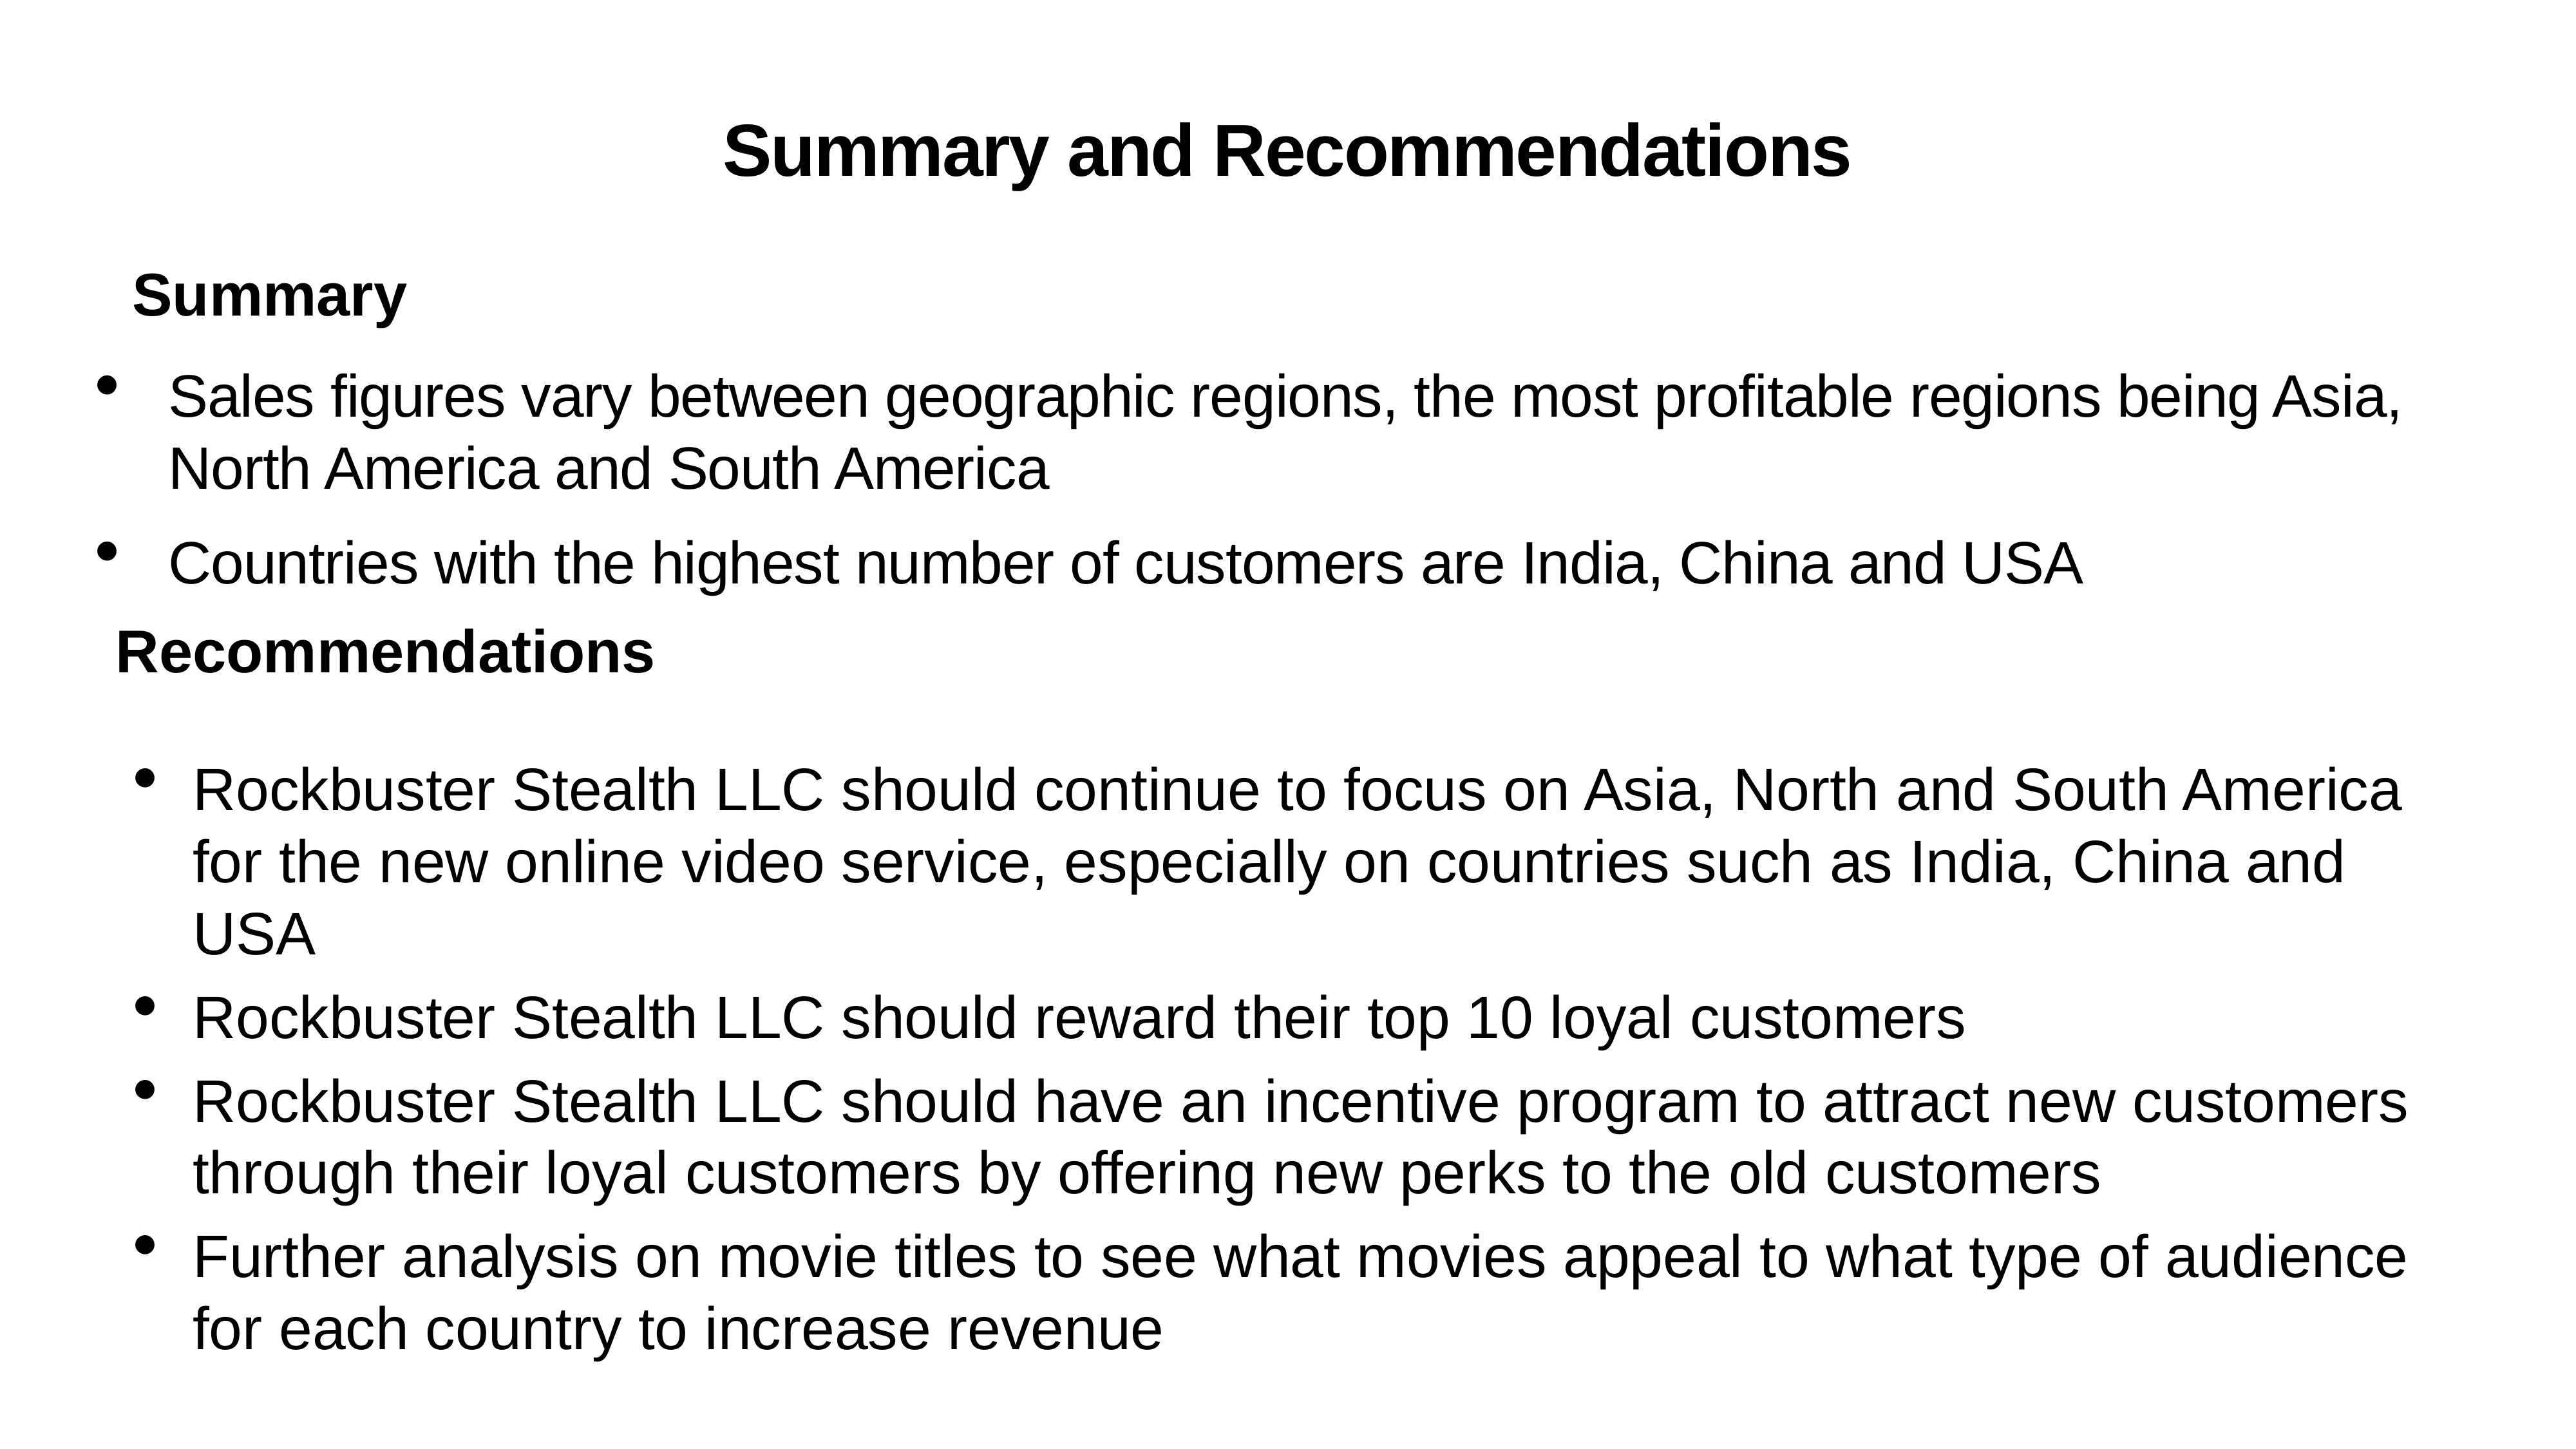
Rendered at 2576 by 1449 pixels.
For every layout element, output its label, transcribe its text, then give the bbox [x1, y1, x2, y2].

title Summary and Recommendations [127, 113, 2449, 250]
text_box Rockbuster Stealth LLC should continue to focus on Asia, North and South America for the new online video service, especially on countries such as India, China and USA Rockbuster Stealth LLC should reward their top 10 loyal customers Rockbuster Stealth LLC should have an incentive program to attract new customers through their loyal customers by offering new perks to the old customers Further analysis on movie titles to see what movies appeal to what type of audience for each country to increase revenue [127, 745, 2449, 1429]
text_box Recommendations [111, 607, 2432, 739]
list Summary [127, 250, 2449, 350]
list Sales figures vary between geographic regions, the most profitable regions being Asia, North America and South America Countries with the highest number of customers are India, China and USA [90, 352, 2412, 592]
